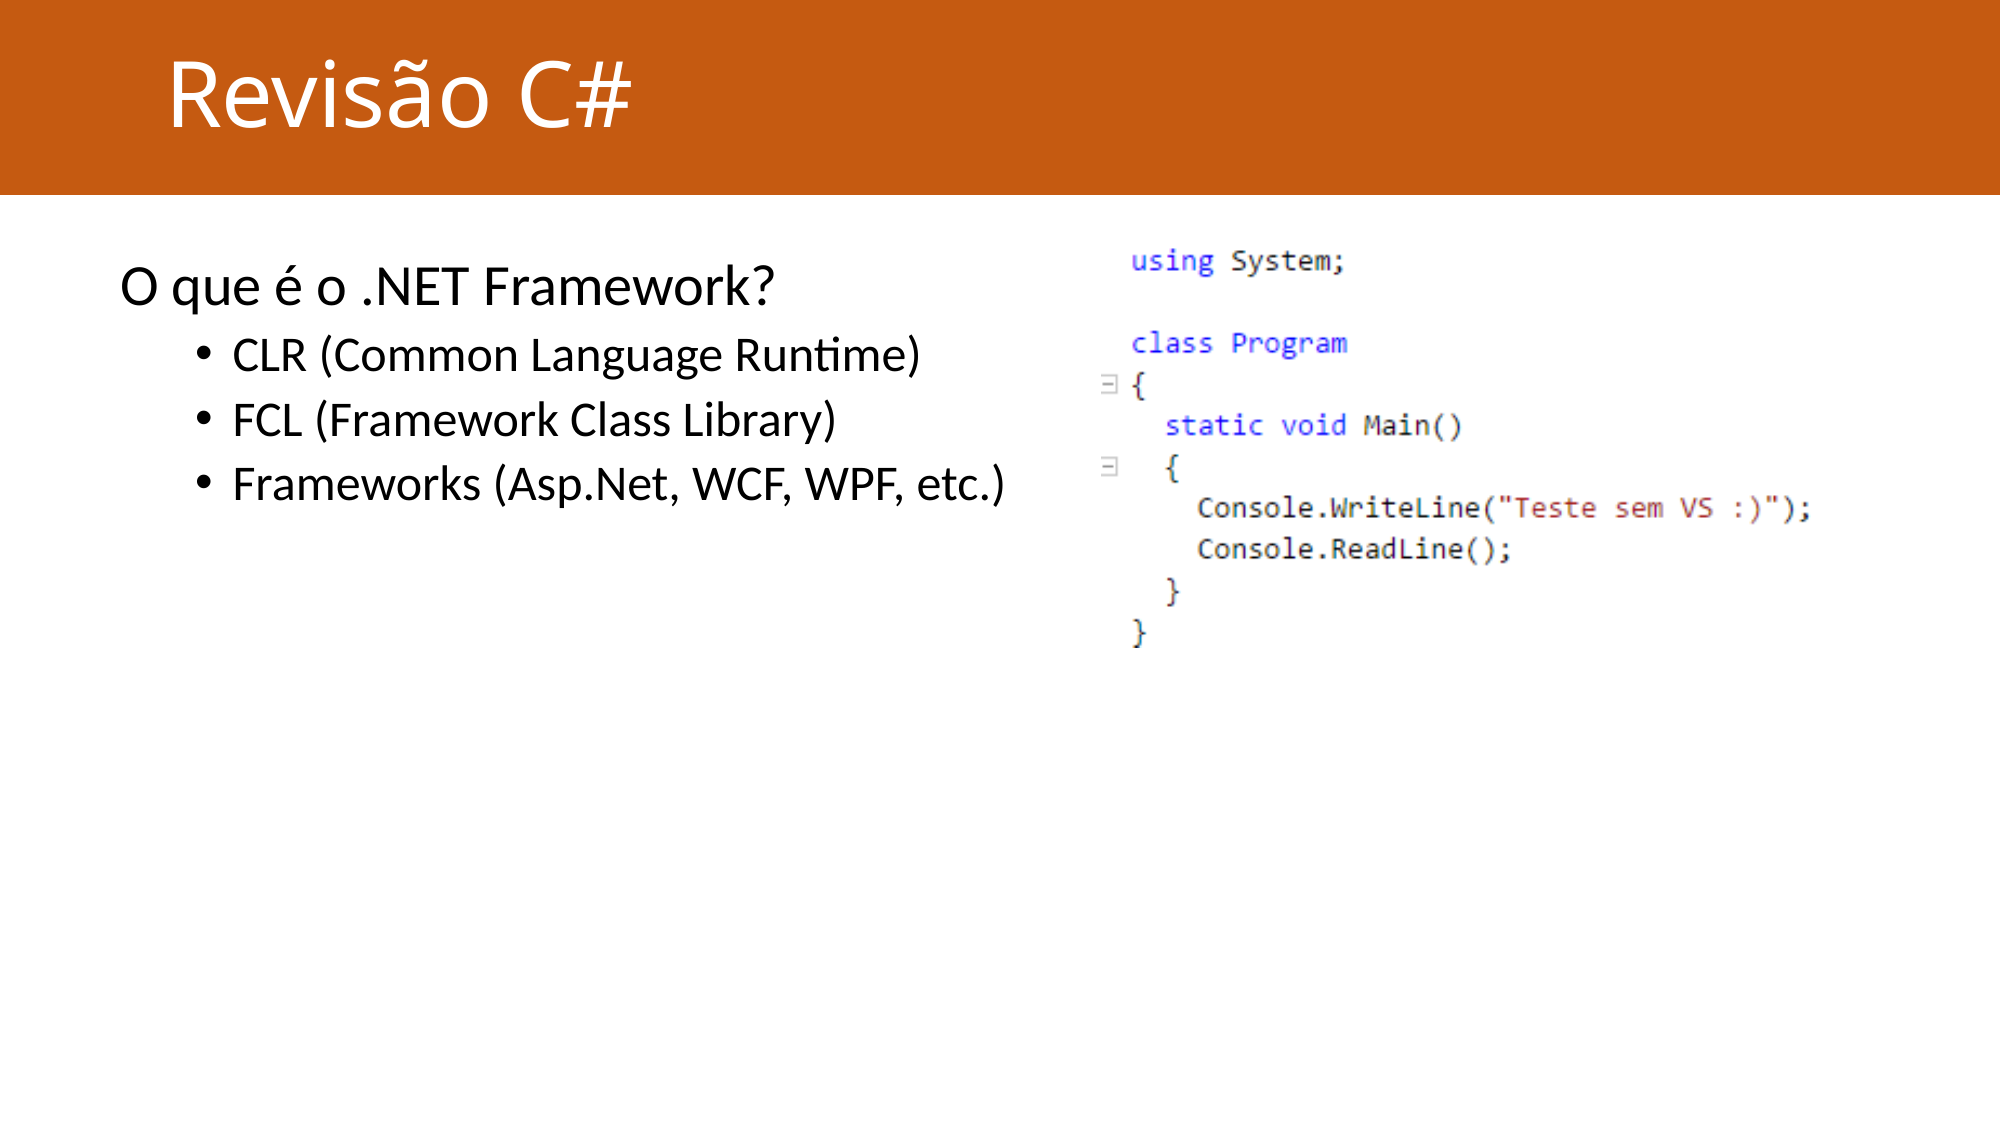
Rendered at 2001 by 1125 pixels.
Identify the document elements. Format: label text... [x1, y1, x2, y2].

text_box O que é o .NET Framework? CLR (Common Language Runtime) FCL (Framework Class Library) Frameworks (Asp.Net, WCF, WPF, etc.) [105, 247, 1136, 757]
title Revisão C# [0, 0, 2000, 195]
picture [1101, 247, 1813, 648]
